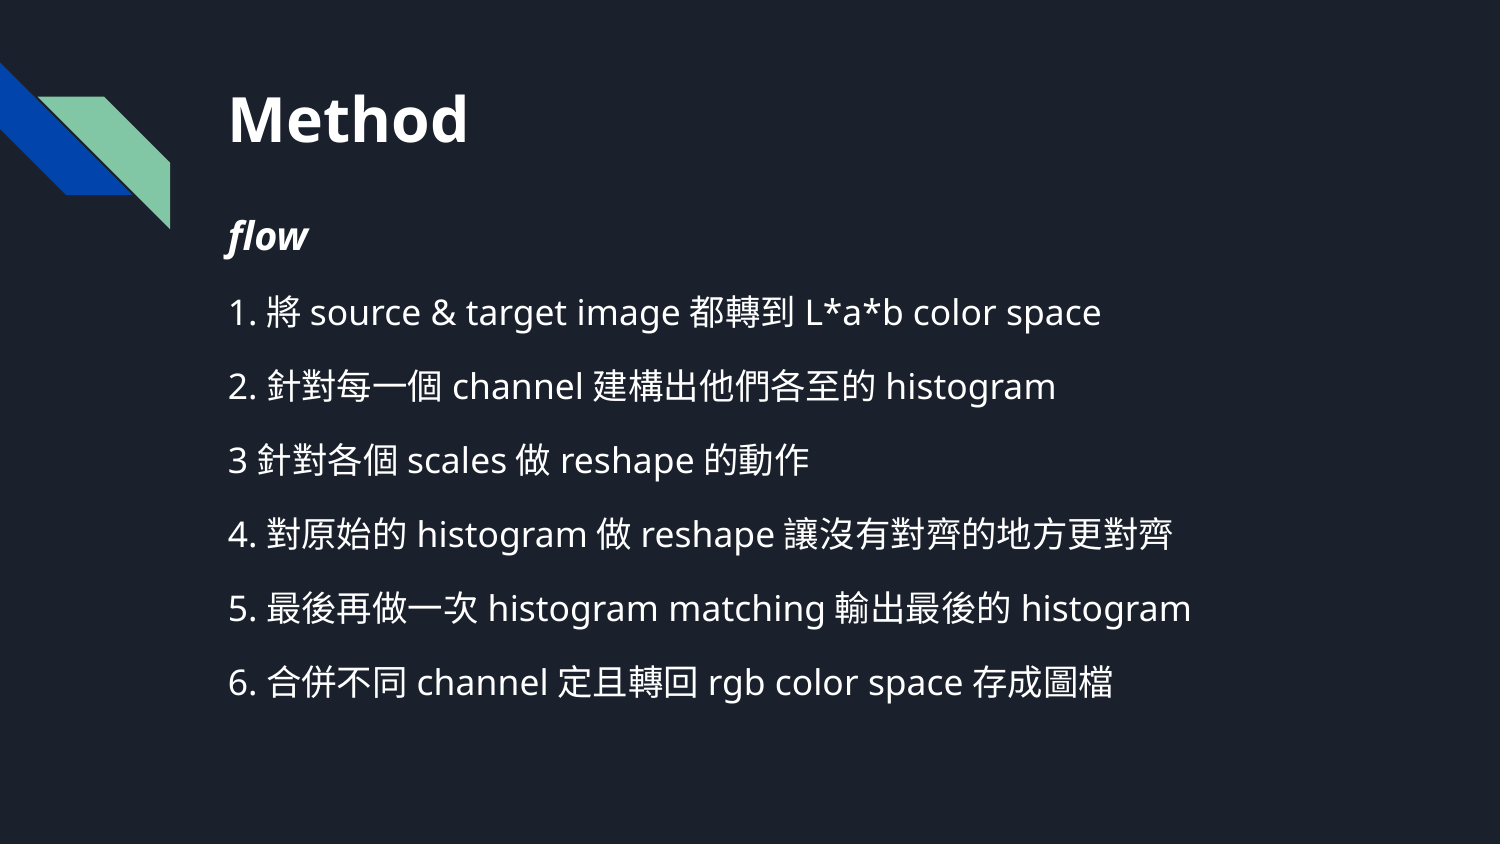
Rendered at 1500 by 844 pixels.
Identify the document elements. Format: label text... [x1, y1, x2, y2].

list flow 1.將source & target image都轉到L*a*b color space 2.針對每一個channel建構出他們各至的histogram 3針對各個scales做reshape的動作 4.對原始的histogram做reshape讓沒有對齊的地方更對齊 5.最後再做一次histogram matching輸出最後的histogram 6.合併不同channel定且轉回rgb color space存成圖檔 [212, 189, 1368, 735]
title Method [212, 64, 1368, 189]
